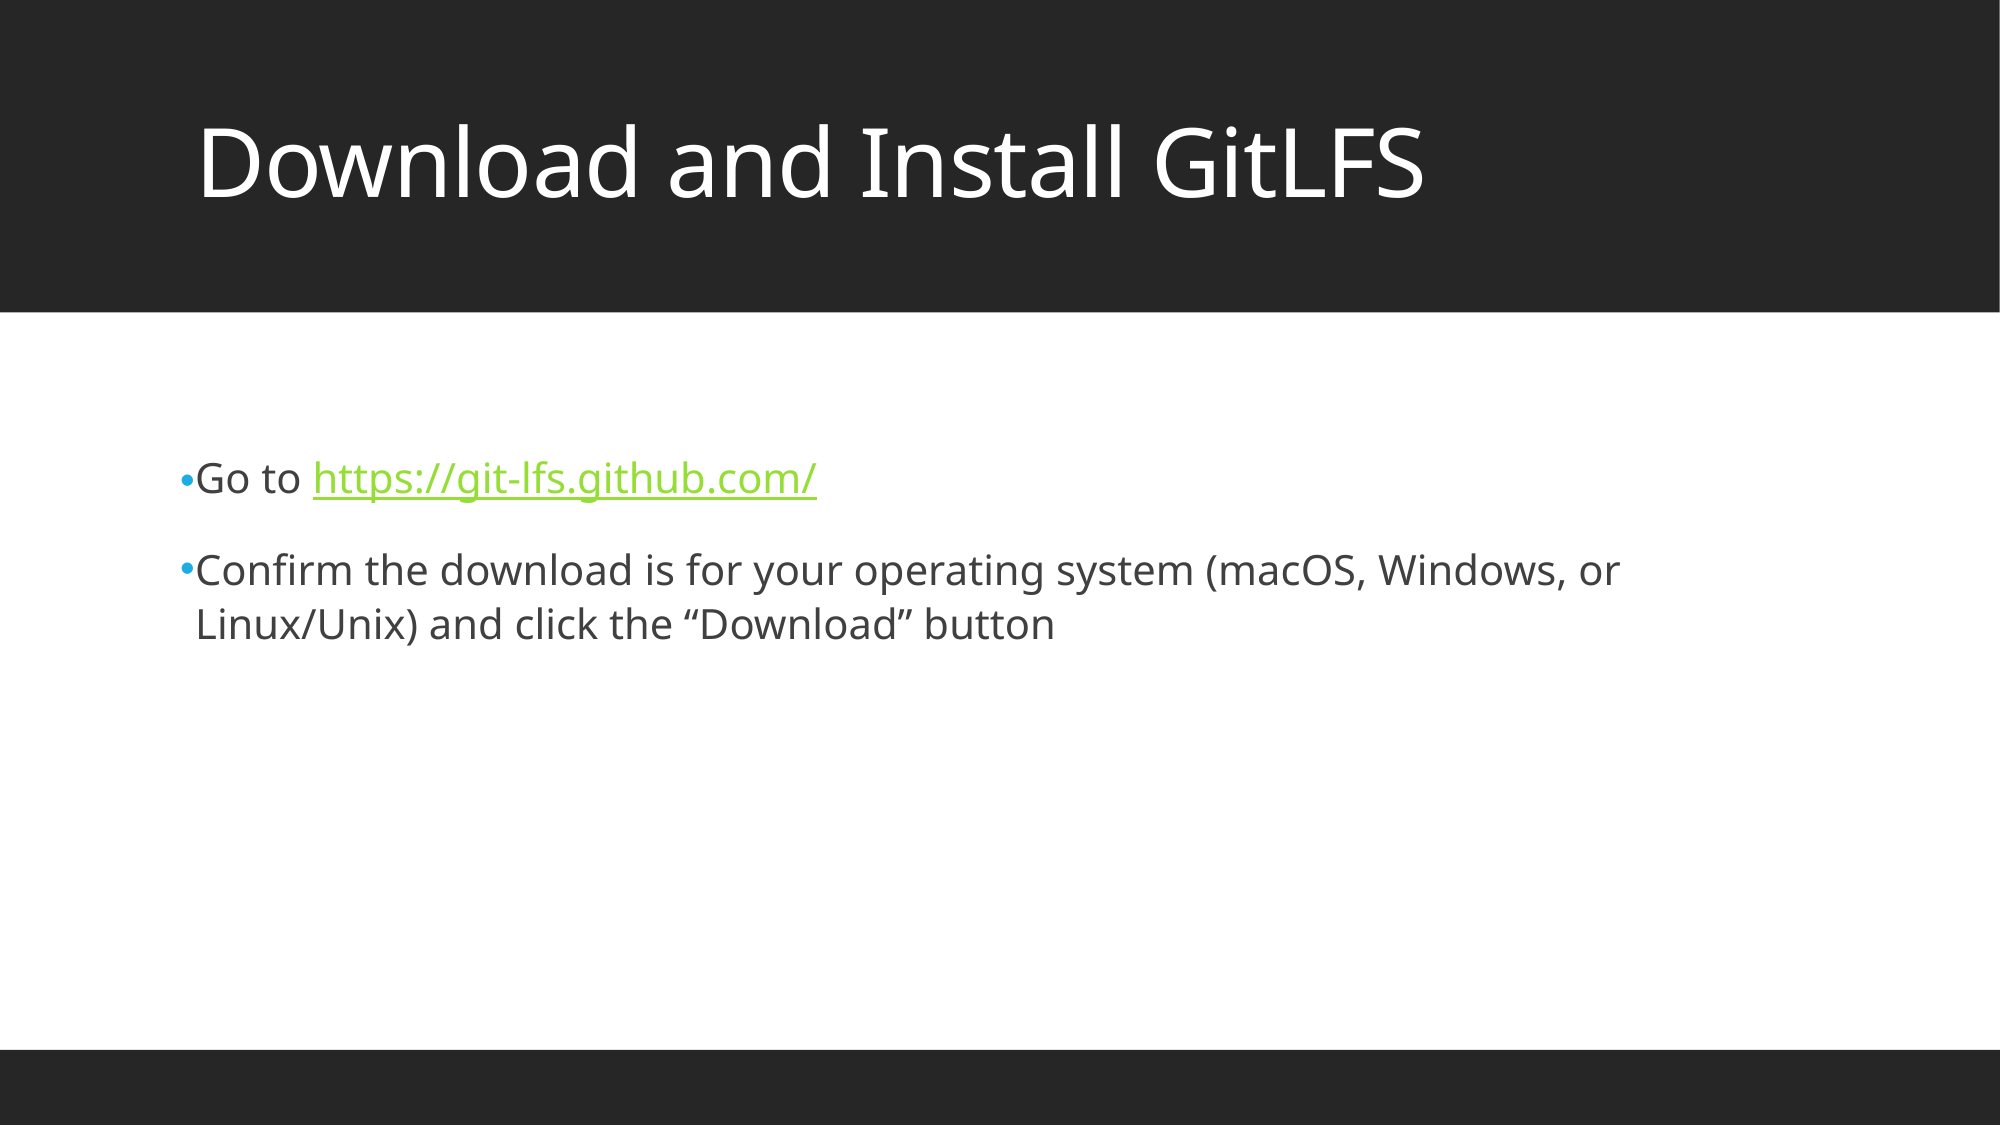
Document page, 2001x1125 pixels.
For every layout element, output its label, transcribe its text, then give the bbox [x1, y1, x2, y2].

list Go to https://git-lfs.github.com/ Confirm the download is for your operating system (macOS, Windows, or Linux/Unix) and click the “Download” button [179, 438, 1830, 963]
text_box [0, 314, 2000, 1049]
title Download and Install GitLFS [180, 47, 1830, 285]
text_box [0, 0, 2000, 314]
text_box [0, 1049, 2000, 1125]
